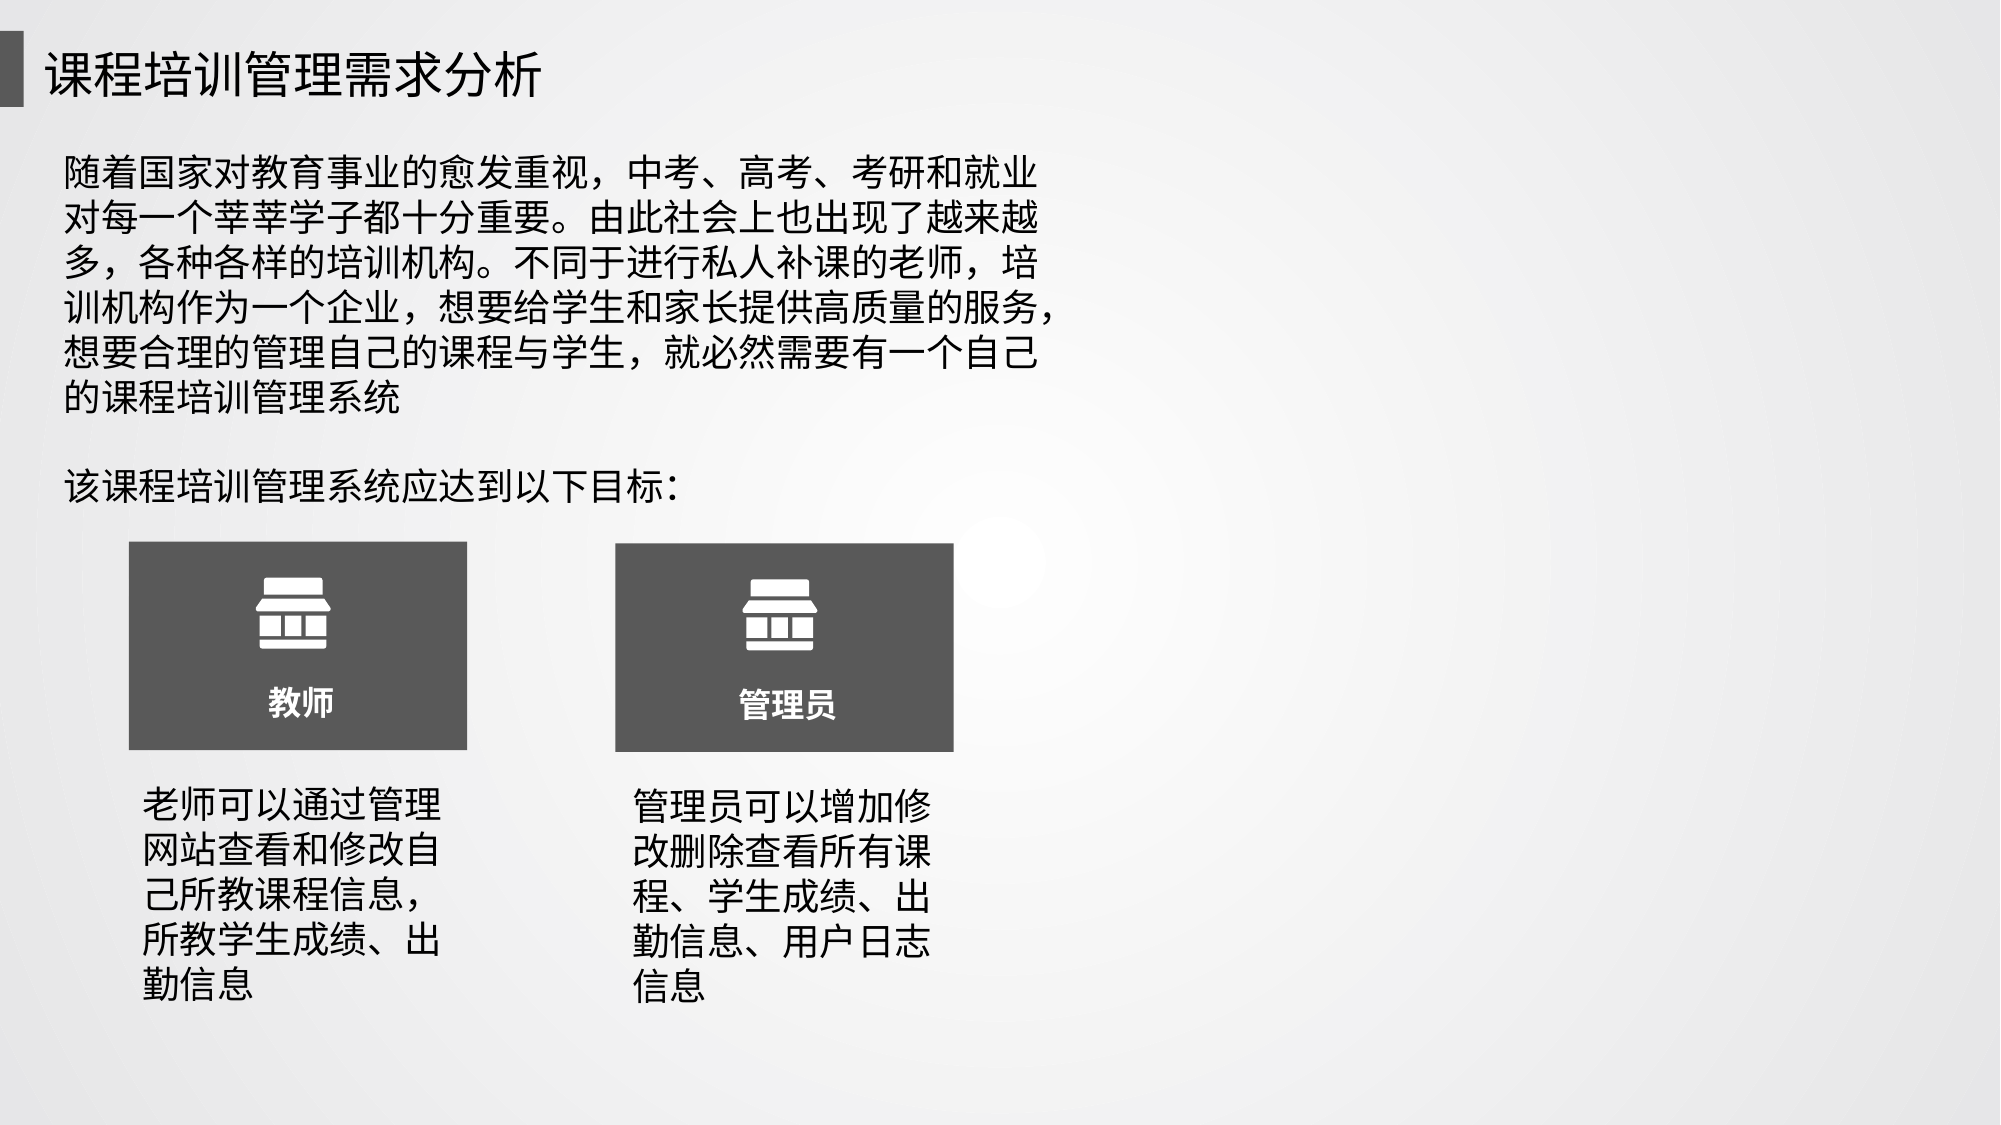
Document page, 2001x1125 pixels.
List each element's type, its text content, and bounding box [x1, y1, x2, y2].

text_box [110, 474, 951, 869]
text_box [0, 30, 24, 107]
text_box 老师可以通过管理网站查看和修改自己所教课程信息，所教学生成绩、出勤信息 [127, 871, 464, 1014]
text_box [597, 476, 1438, 871]
text_box 管理员可以增加修改删除查看所有课程、学生成绩、出勤信息、用户日志信息 [617, 871, 981, 1016]
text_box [49, 476, 597, 871]
text_box 随着国家对教育事业的愈发重视，中考、高考、考研和就业对每一个莘莘学子都十分重要。由此社会上也出现了越来越多，各种各样的培训机构。不同于进行私人补课的老师，培训机构作为一个企业，想要给学生和家长提供高质量的服务，想要合理的管理自己的课程与学生，就必然需要有一个自己的课程培训管理系统 [49, 141, 1086, 426]
text_box 该课程培训管理系统应达到以下目标： [49, 455, 756, 476]
text_box 课程培训管理需求分析 [28, 36, 591, 111]
